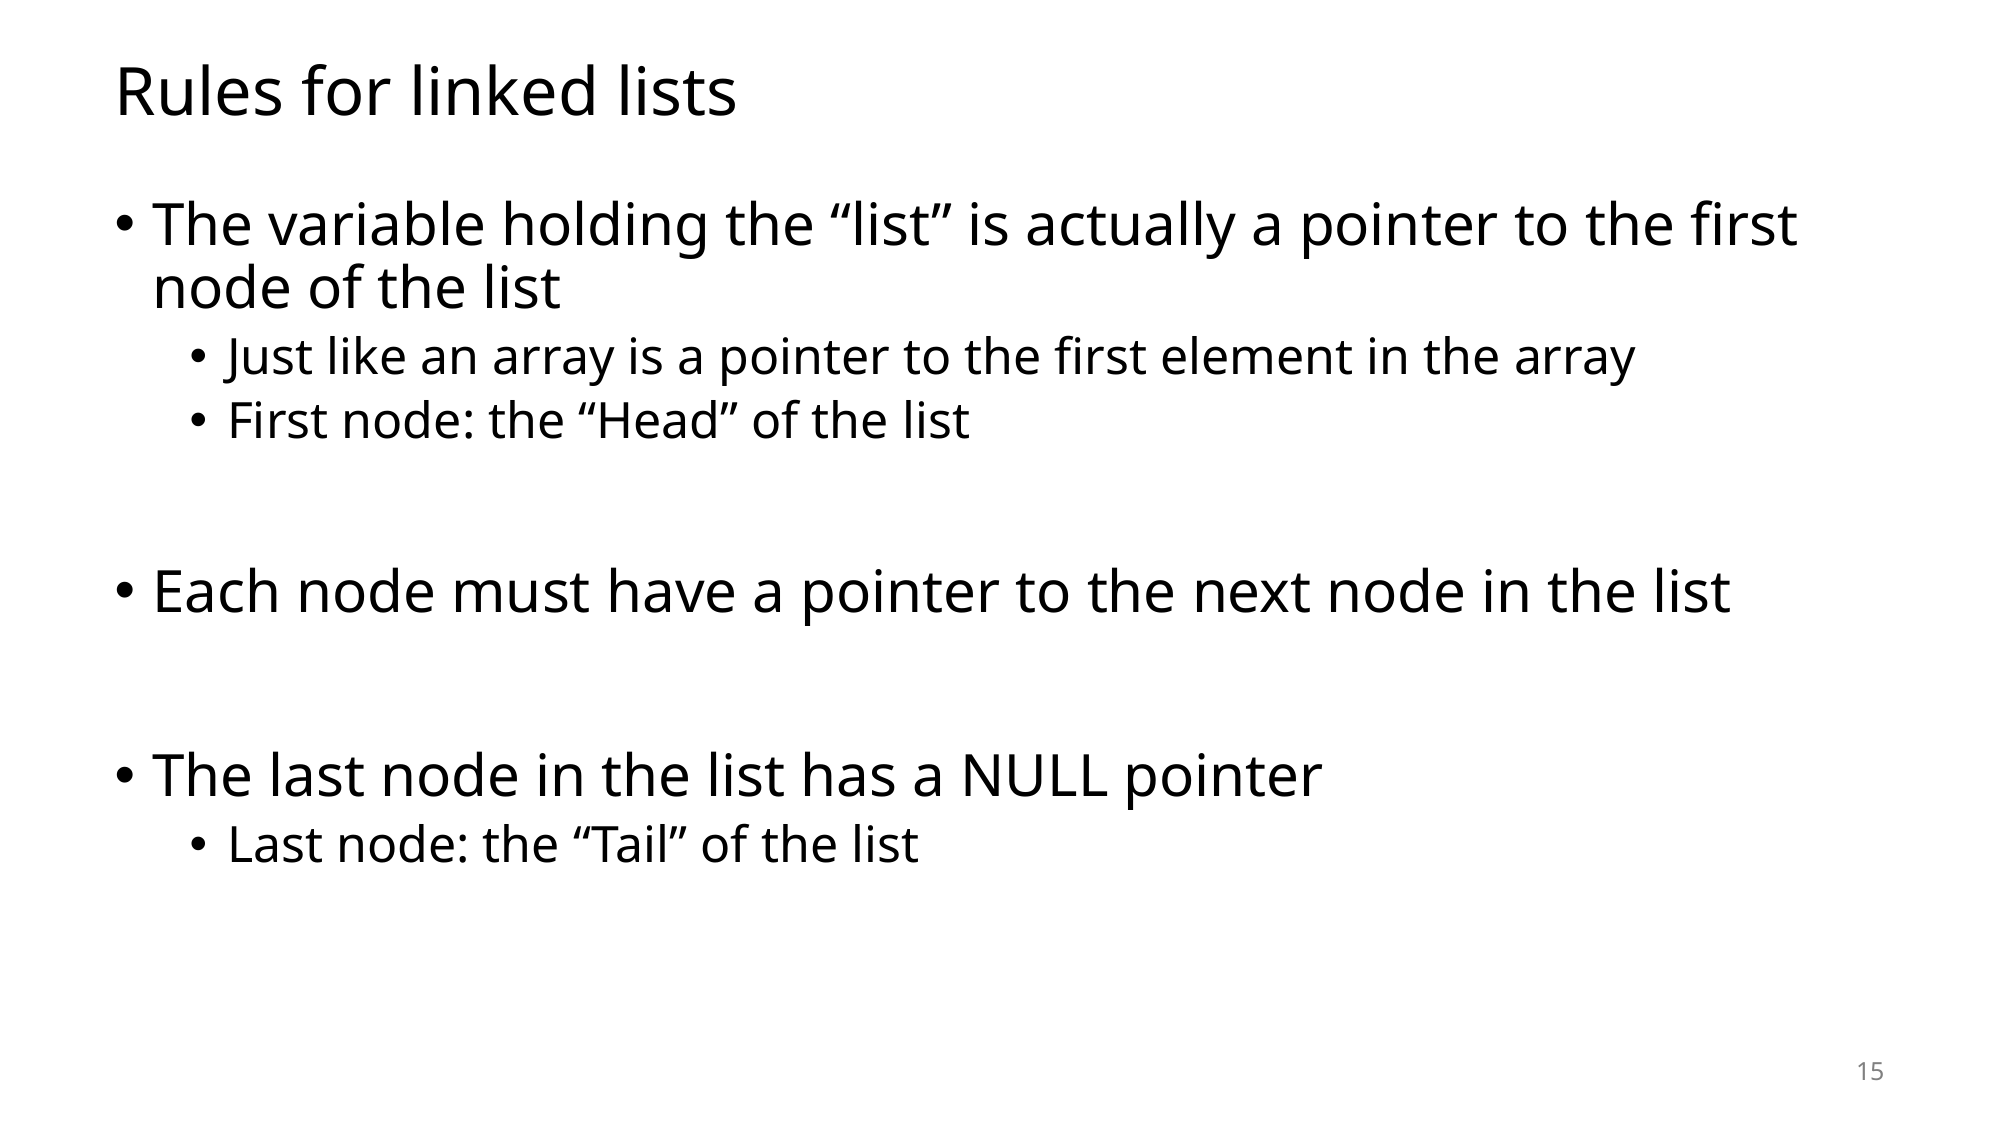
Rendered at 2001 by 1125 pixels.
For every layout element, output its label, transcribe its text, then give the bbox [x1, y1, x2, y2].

title Rules for linked lists [99, 37, 1900, 150]
list The variable holding the “list” is actually a pointer to the first node of the list Just like an array is a pointer to the first element in the array First node: the “Head” of the list Each node must have a pointer to the next node in the list The last node in the list has a NULL pointer Last node: the “Tail” of the list [99, 187, 1900, 1013]
slide_number 15 [1749, 1042, 1900, 1103]
